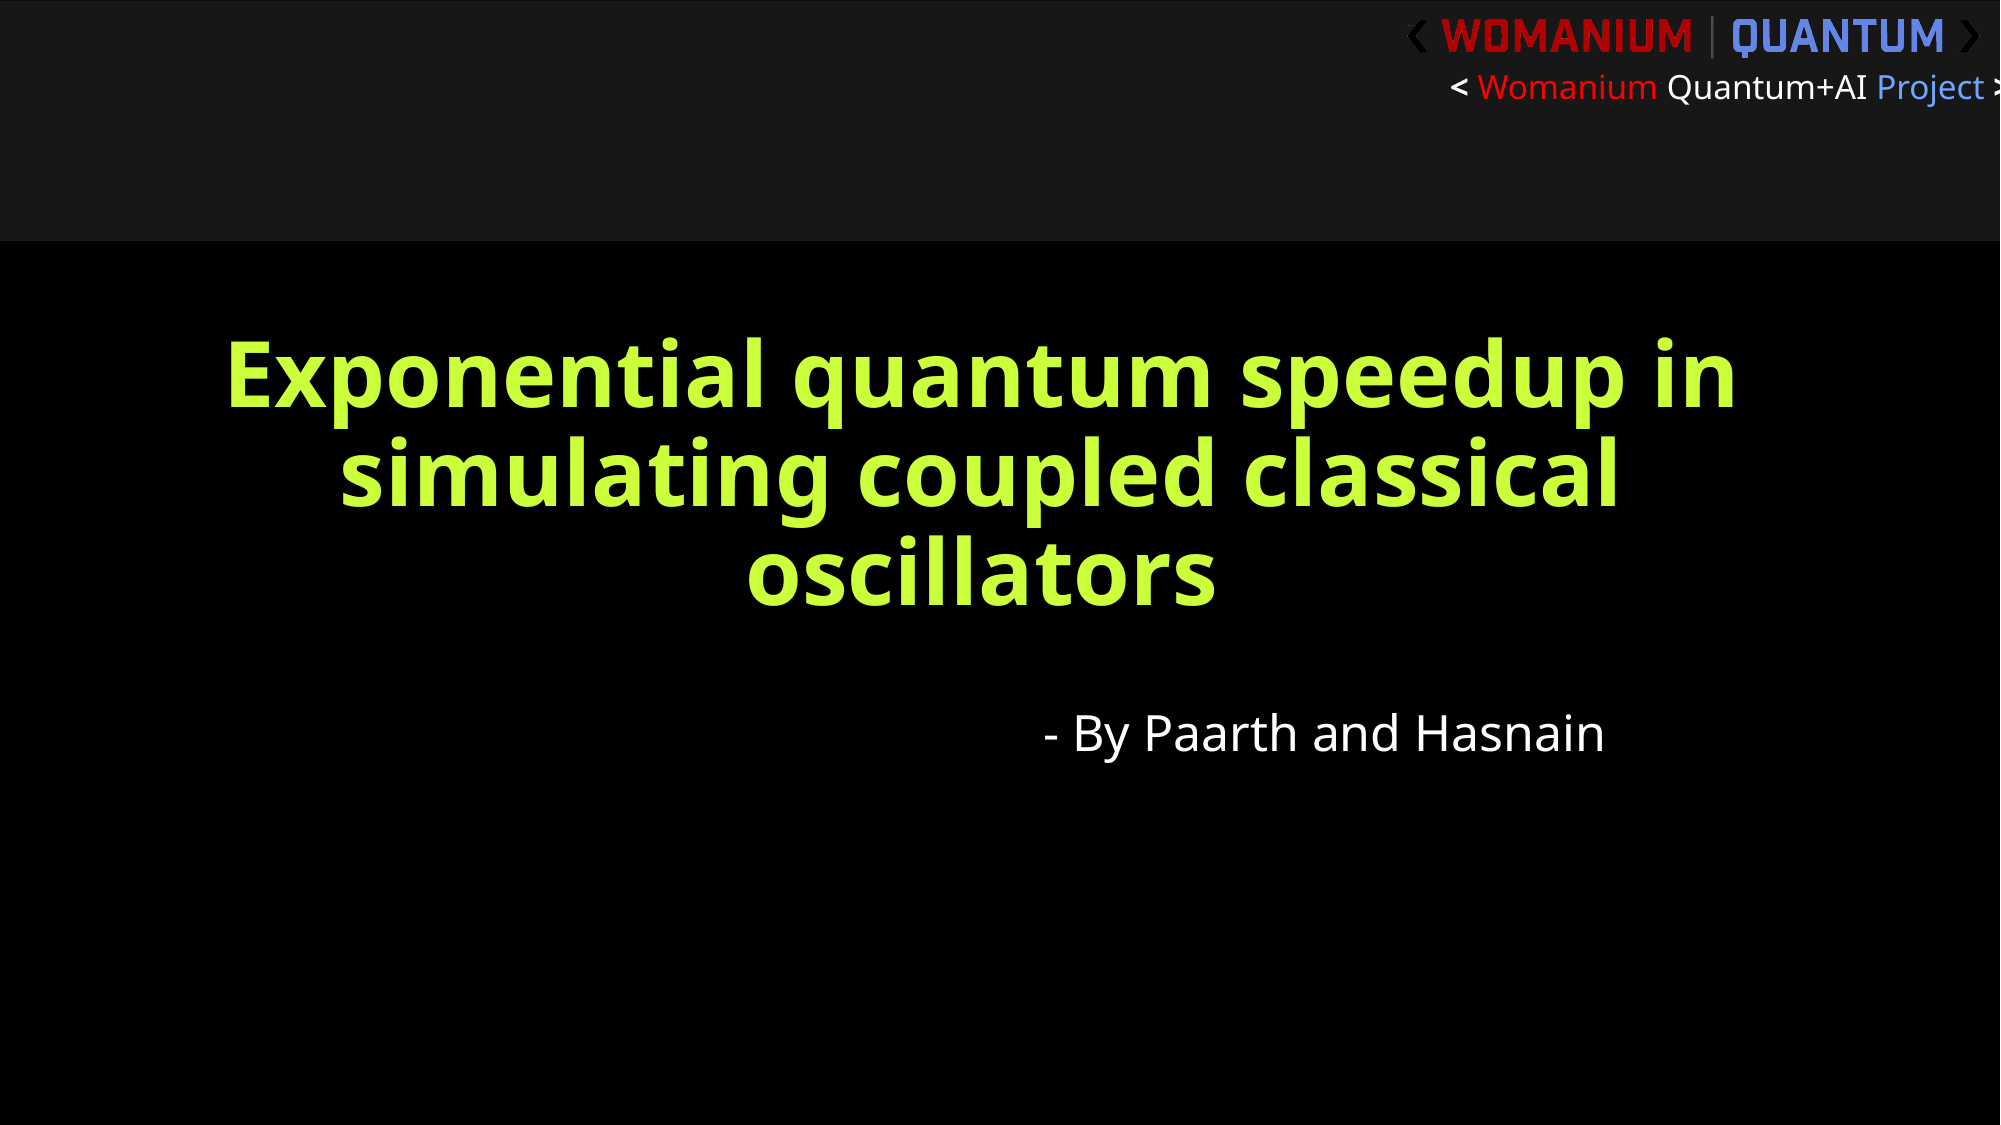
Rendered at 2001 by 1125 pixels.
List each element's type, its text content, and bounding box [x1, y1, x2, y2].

text_box [0, 0, 2000, 243]
text_box < Womanium Quantum+AI Project > [1435, 59, 2000, 114]
picture [1407, 16, 1981, 60]
title Exponential quantum speedup in simulating coupled classical oscillators [118, 241, 1846, 633]
subtitle - By Paarth and Hasnain [575, 700, 2000, 973]
